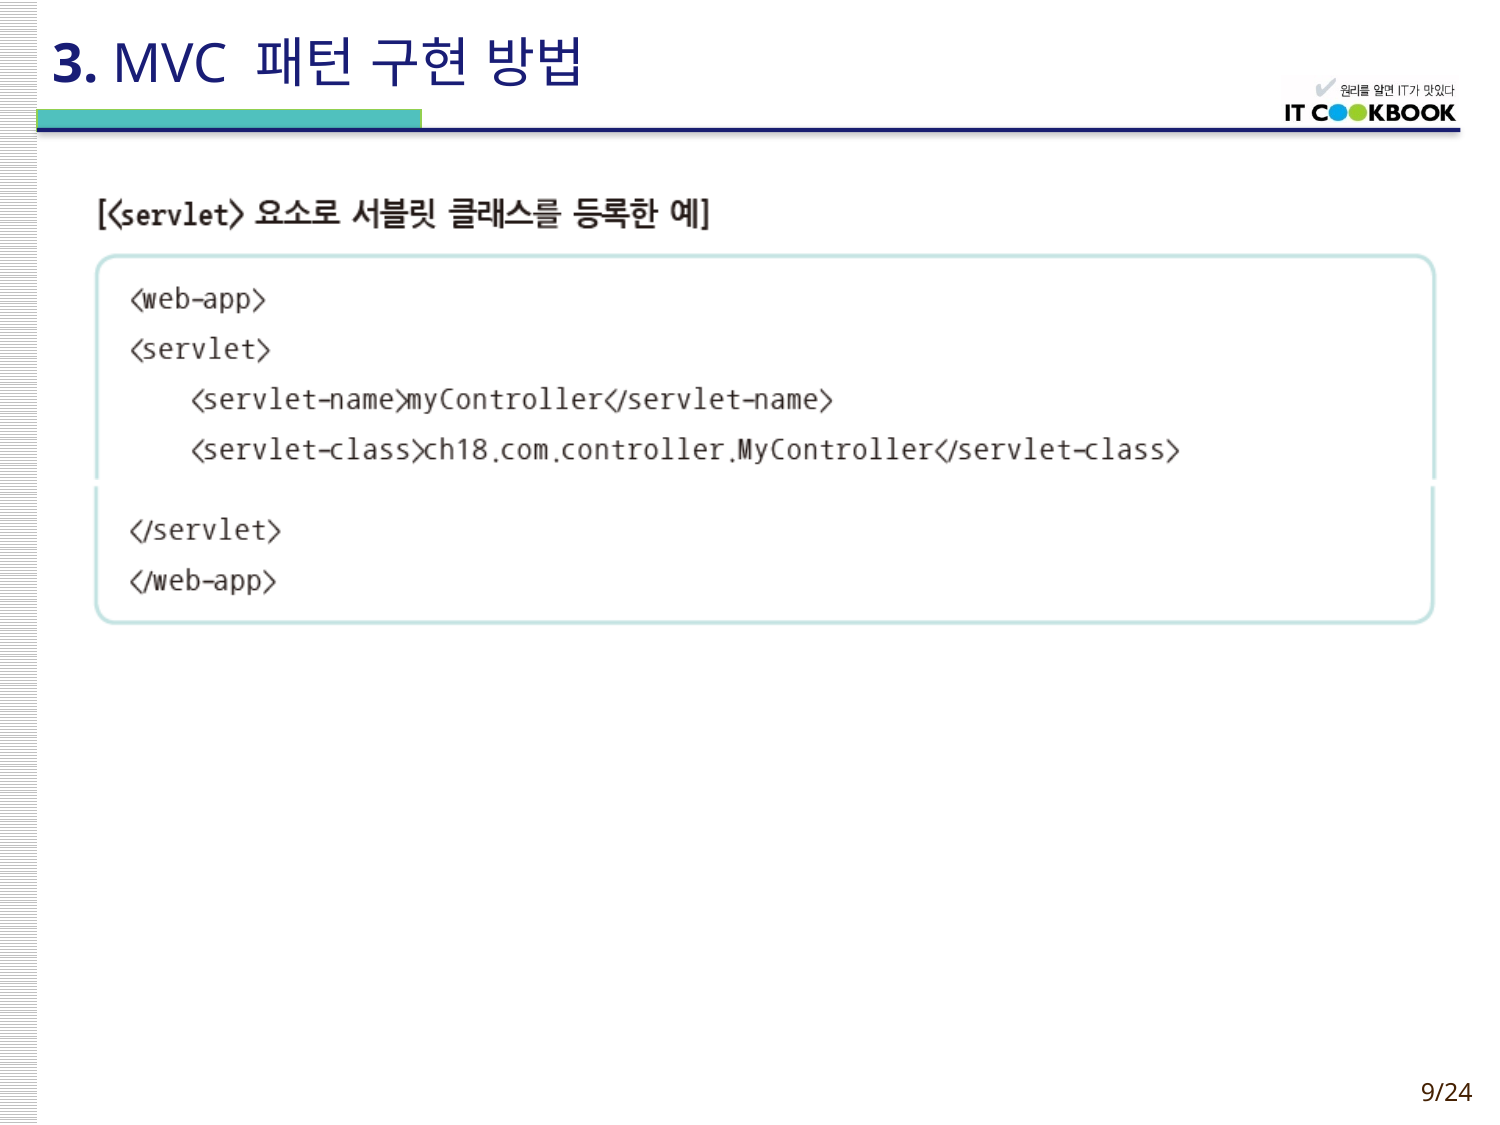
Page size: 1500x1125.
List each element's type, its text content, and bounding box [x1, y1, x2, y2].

picture [83, 191, 1446, 630]
picture [1281, 75, 1459, 123]
title 3. MVC 패턴 구현 방법 [37, 13, 1278, 109]
